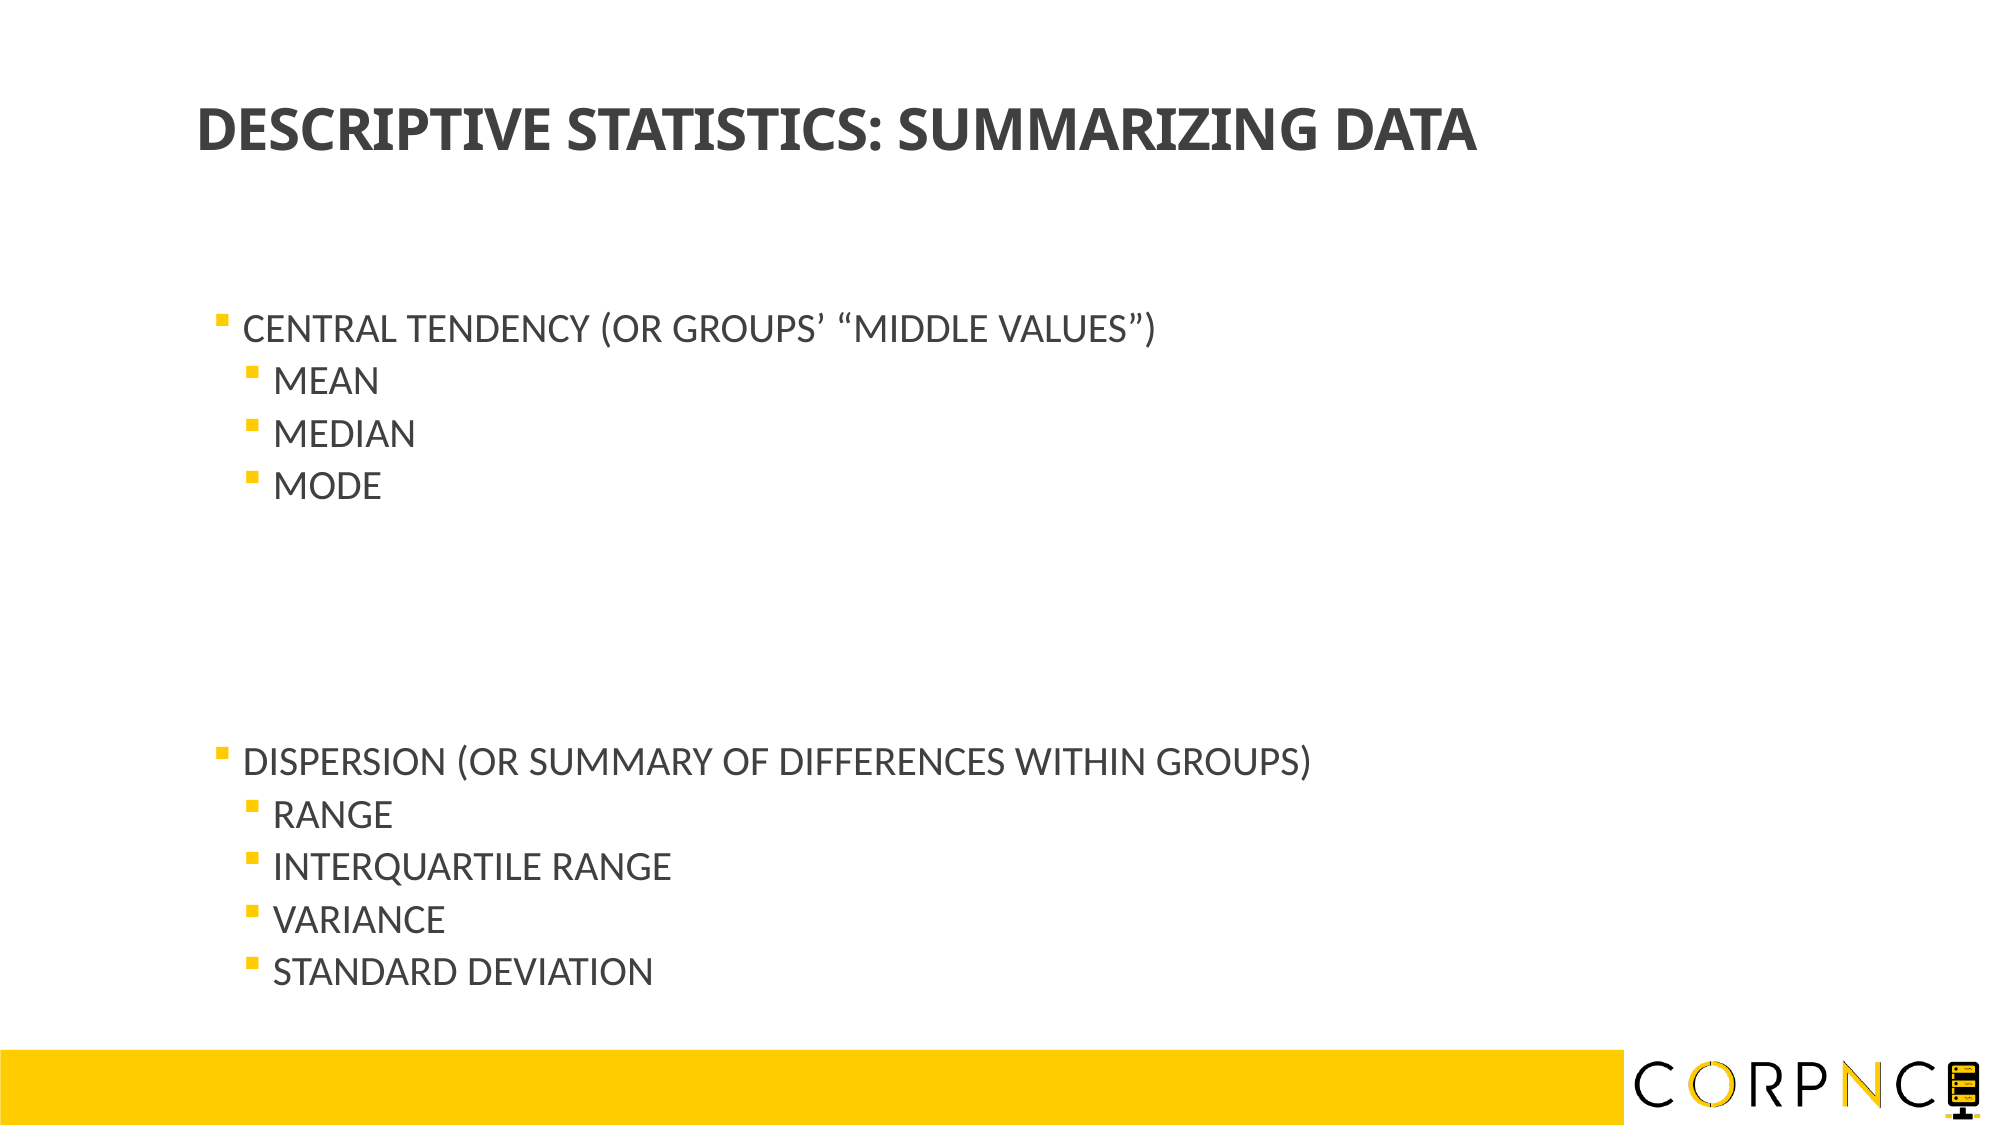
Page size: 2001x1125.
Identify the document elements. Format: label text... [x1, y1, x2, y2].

picture [1624, 1034, 1988, 1125]
list CENTRAL TENDENCY (OR GROUPS’ “MIDDLE VALUES”) MEAN MEDIAN MODE DISPERSION (OR SUMMARY OF DIFFERENCES WITHIN GROUPS) RANGE INTERQUARTILE RANGE VARIANCE STANDARD DEVIATION [180, 302, 1830, 963]
text_box DESCRIPTIVE STATISTICS: SUMMARIZING DATA [179, 46, 1830, 170]
